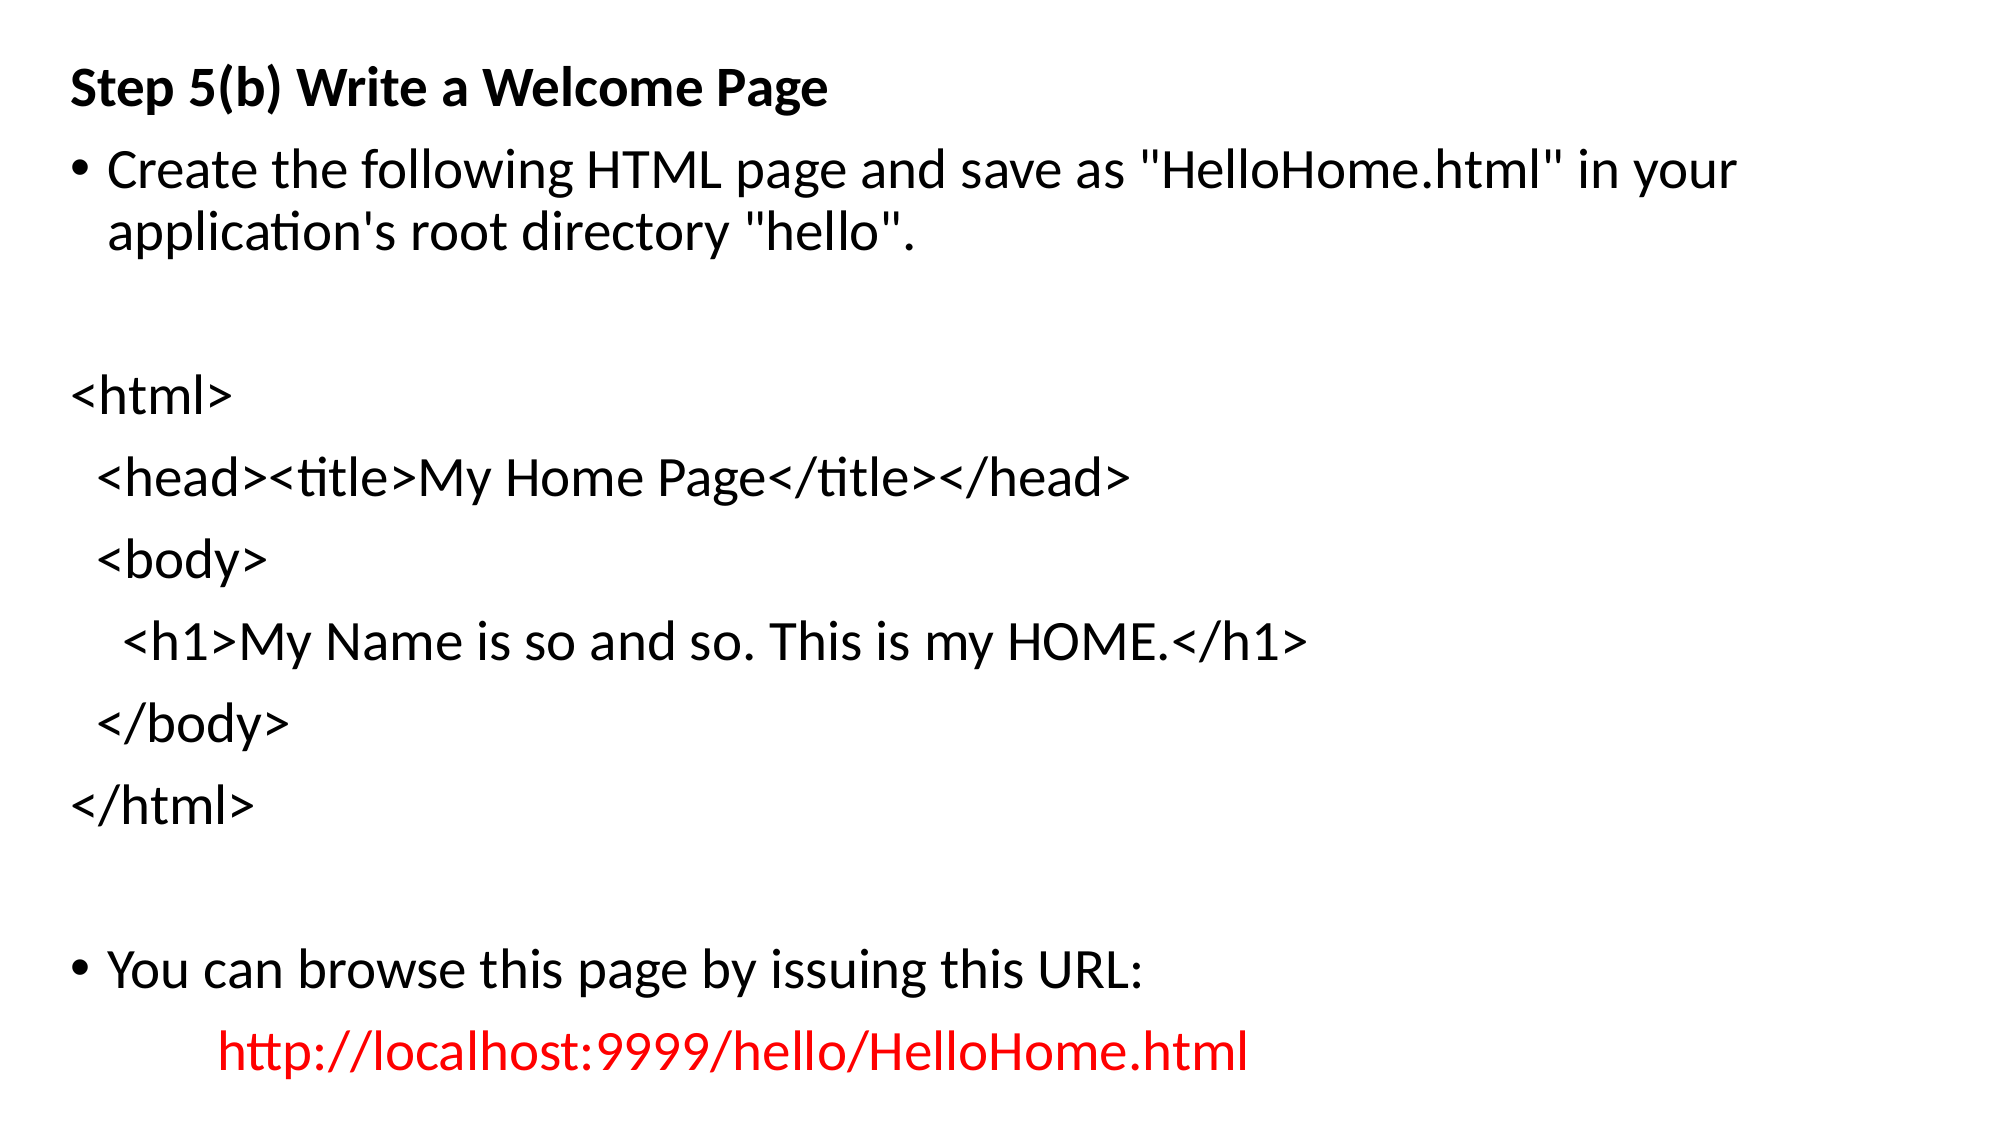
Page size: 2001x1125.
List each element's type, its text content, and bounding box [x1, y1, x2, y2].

list Step 5(b) Write a Welcome Page Create the following HTML page and save as "HelloHome.html" in your application's root directory "hello". <html> <head><title>My Home Page</title></head> <body> <h1>My Name is so and so. This is my HOME.</h1> </body> </html> You can browse this page by issuing this URL: http://localhost:9999/hello/HelloHome.html [55, 50, 1935, 1093]
